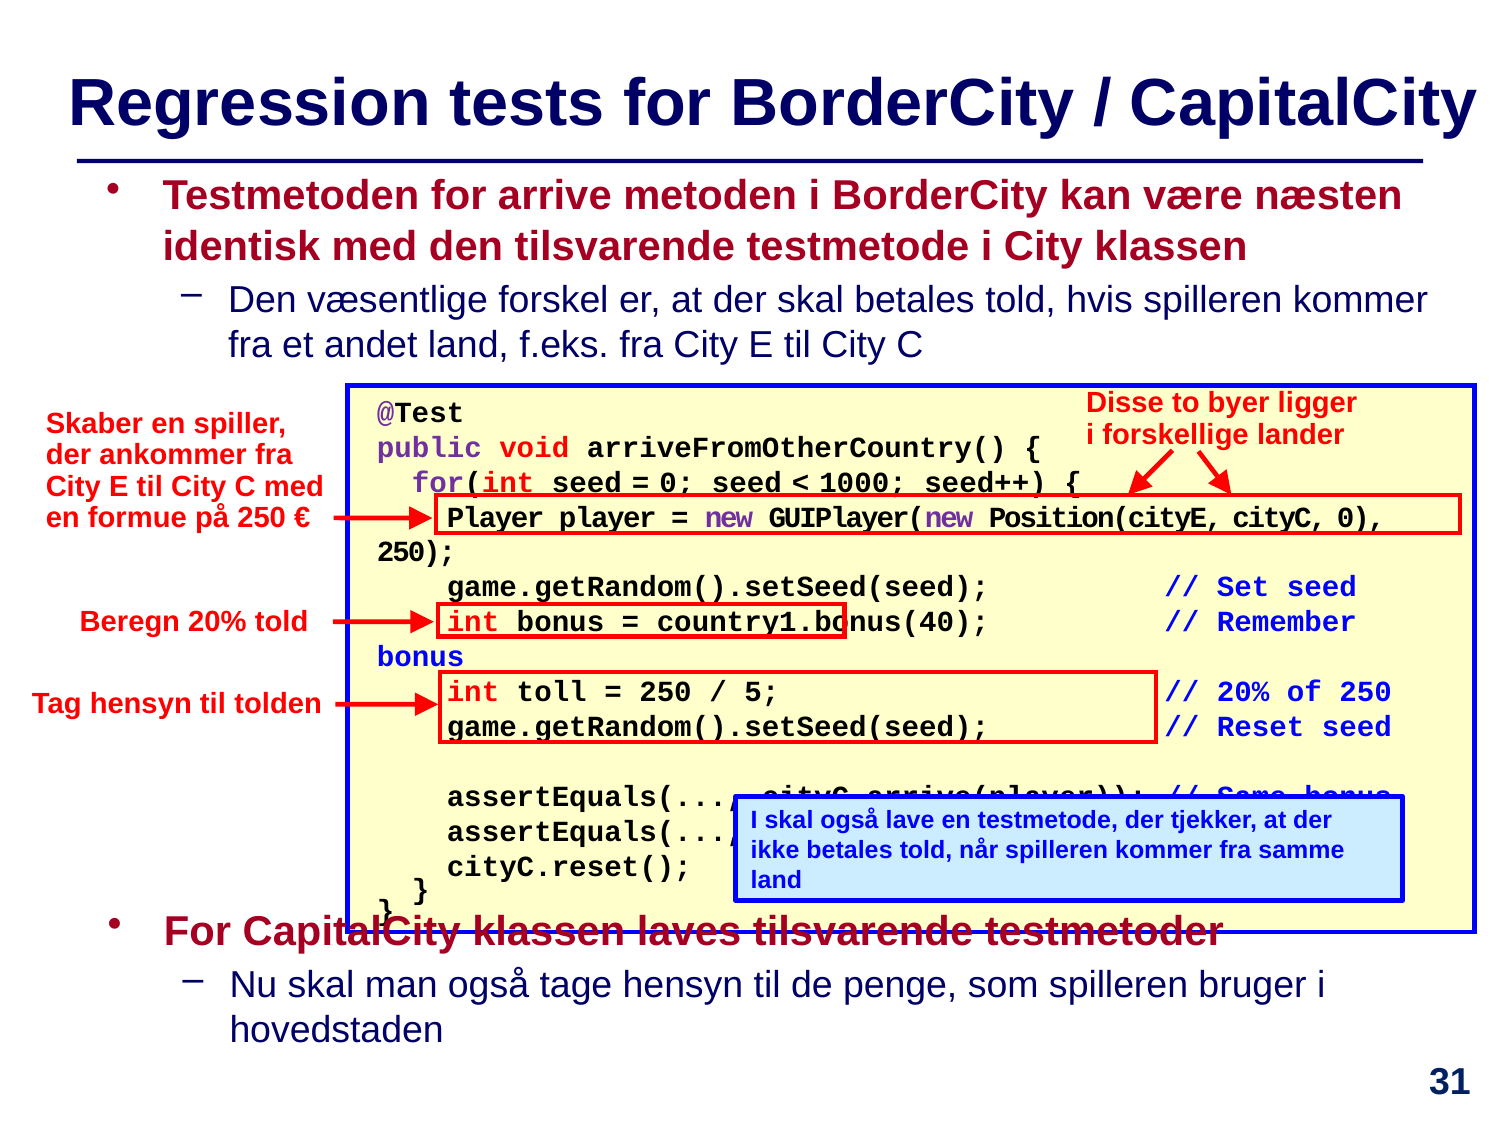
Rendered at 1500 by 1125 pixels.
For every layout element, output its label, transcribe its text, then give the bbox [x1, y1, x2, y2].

text_box Beregn 20% told [64, 598, 333, 645]
text_box [332, 611, 434, 633]
text_box [348, 507, 433, 529]
text_box Testmetoden for arrive metoden i BorderCity kan være næsten identisk med den tilsvarende testmetode i City klassen Den væsentlige forskel er, at der skal betales told, hvis spilleren kommer fra et andet land, f.eks. fra City E til City C [91, 160, 1444, 372]
text_box Skaber en spiller, der ankommer fra City E til City C med en formue på 250 € [31, 401, 348, 542]
text_box [1203, 458, 1232, 495]
slide_number 31 [1399, 1050, 1500, 1125]
text_box I skal også lave en testmetode, der tjekker, at der ikke betales told, når spilleren kommer fra samme land [735, 796, 1403, 901]
text_box [369, 693, 439, 715]
text_box [438, 603, 845, 637]
text_box [1127, 458, 1165, 495]
text_box Tag hensyn til tolden [17, 680, 369, 727]
text_box Disse to byer ligger i forskellige lander [1071, 380, 1373, 458]
text_box [436, 494, 1460, 534]
title Regression tests for BorderCity / CapitalCity [53, 42, 1500, 155]
text_box [440, 672, 1156, 743]
text_box @Test public void arriveFromOtherCountry() { for(int seed = 0; seed < 1000; seed++) { Player player = new GUIPlayer(new Position(cityE, cityC, 0), 250); game.getRandom().setSeed(seed); // Set seed int bonus = country1.bonus(40); // Remember bonus int toll = 250 / 5; // 20% of 250 game.getRandom().setSeed(seed); // Reset seed assertEquals(..., cityC.arrive(player)); // Same bonus assertEquals(..., cityC.getValue()); cityC.reset(); } } [347, 385, 1475, 932]
text_box For CapitalCity klassen laves tilsvarende testmetoder Nu skal man også tage hensyn til de penge, som spilleren bruger i hovedstaden [93, 896, 1374, 1058]
